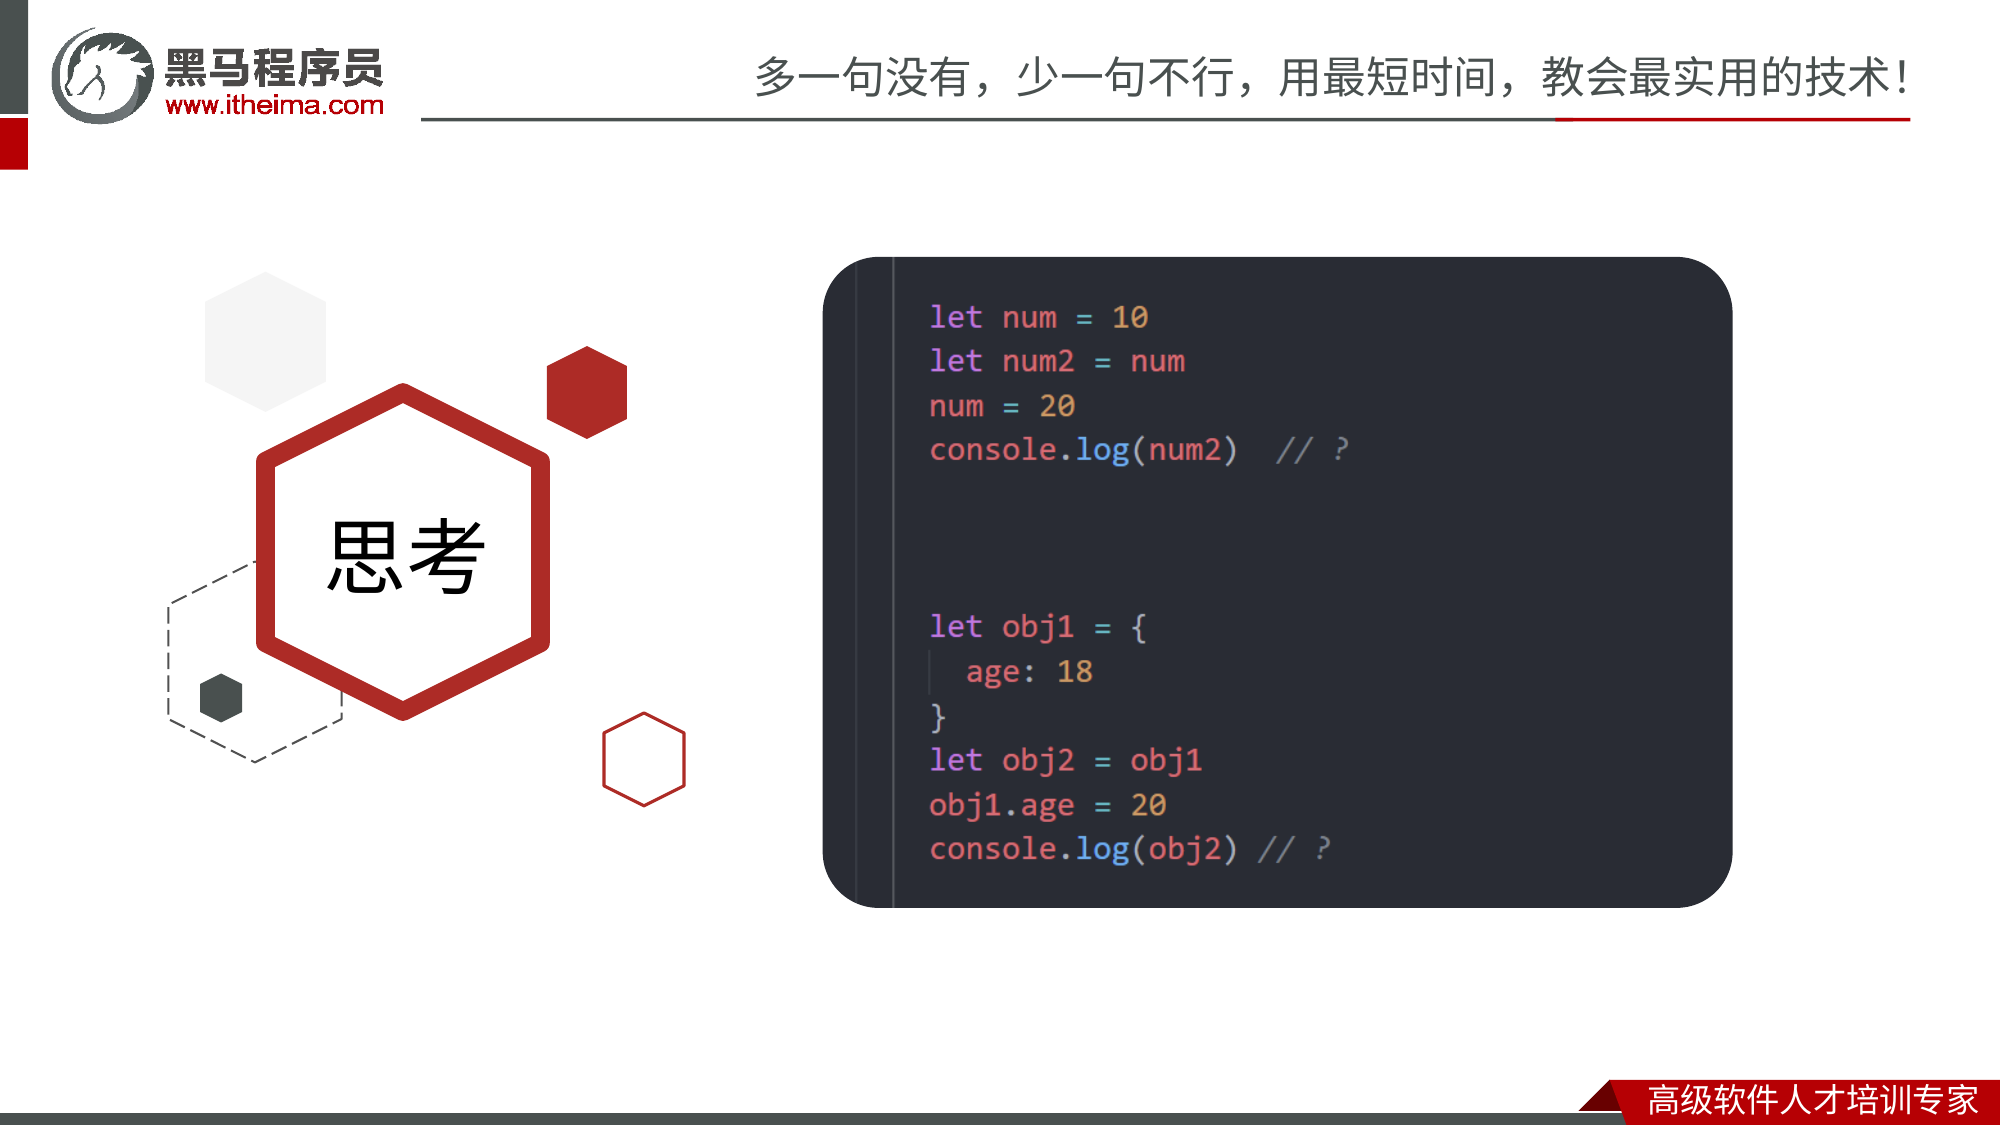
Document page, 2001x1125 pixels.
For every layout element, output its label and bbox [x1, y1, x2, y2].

picture [822, 256, 1733, 909]
picture [50, 26, 384, 125]
